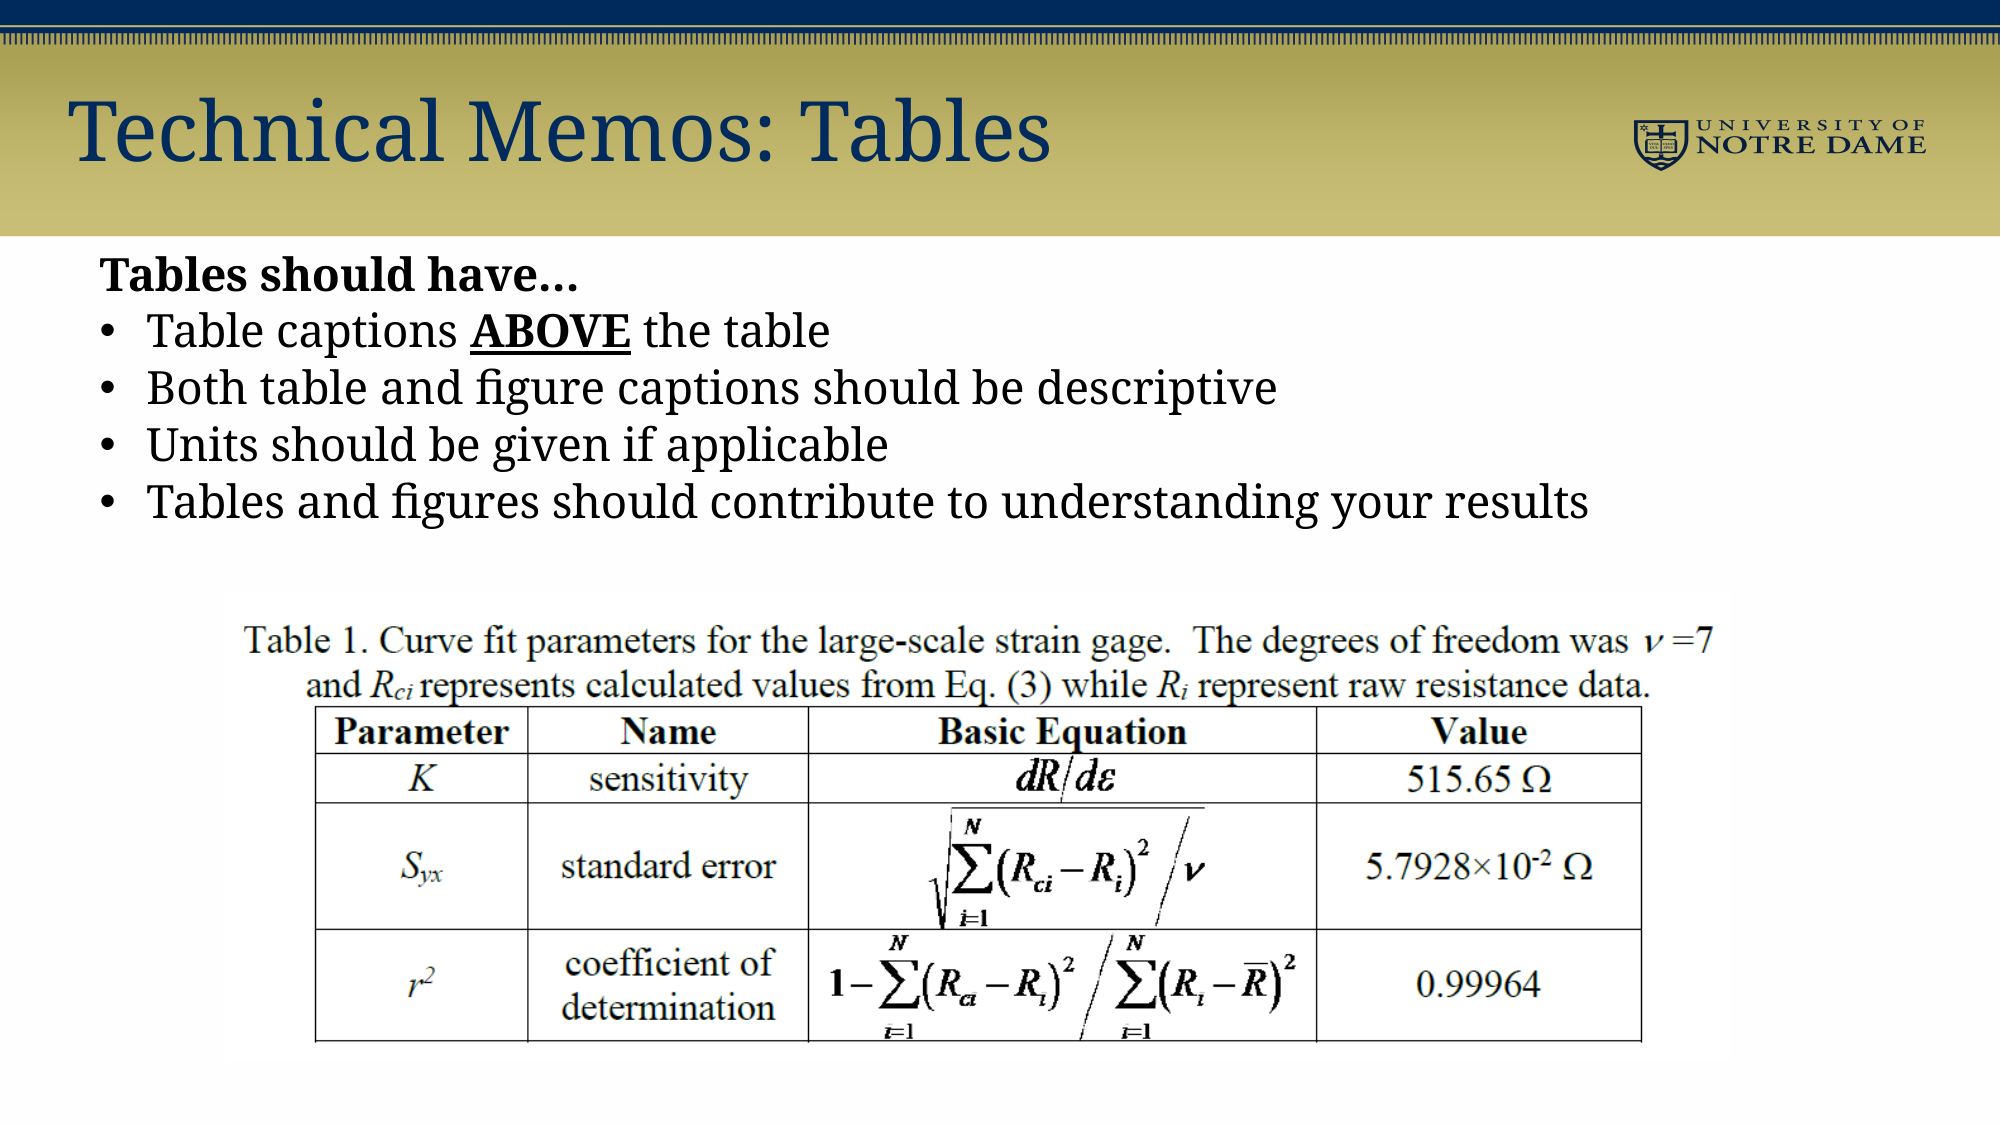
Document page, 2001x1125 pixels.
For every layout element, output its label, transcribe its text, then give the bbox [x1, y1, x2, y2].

title Technical Memos: Tables [67, 77, 1933, 179]
picture [0, 0, 2000, 1125]
text_box Tables should have… Table captions ABOVE the table Both table and figure captions should be descriptive Units should be given if applicable Tables and figures should contribute to understanding your results [82, 248, 1868, 536]
